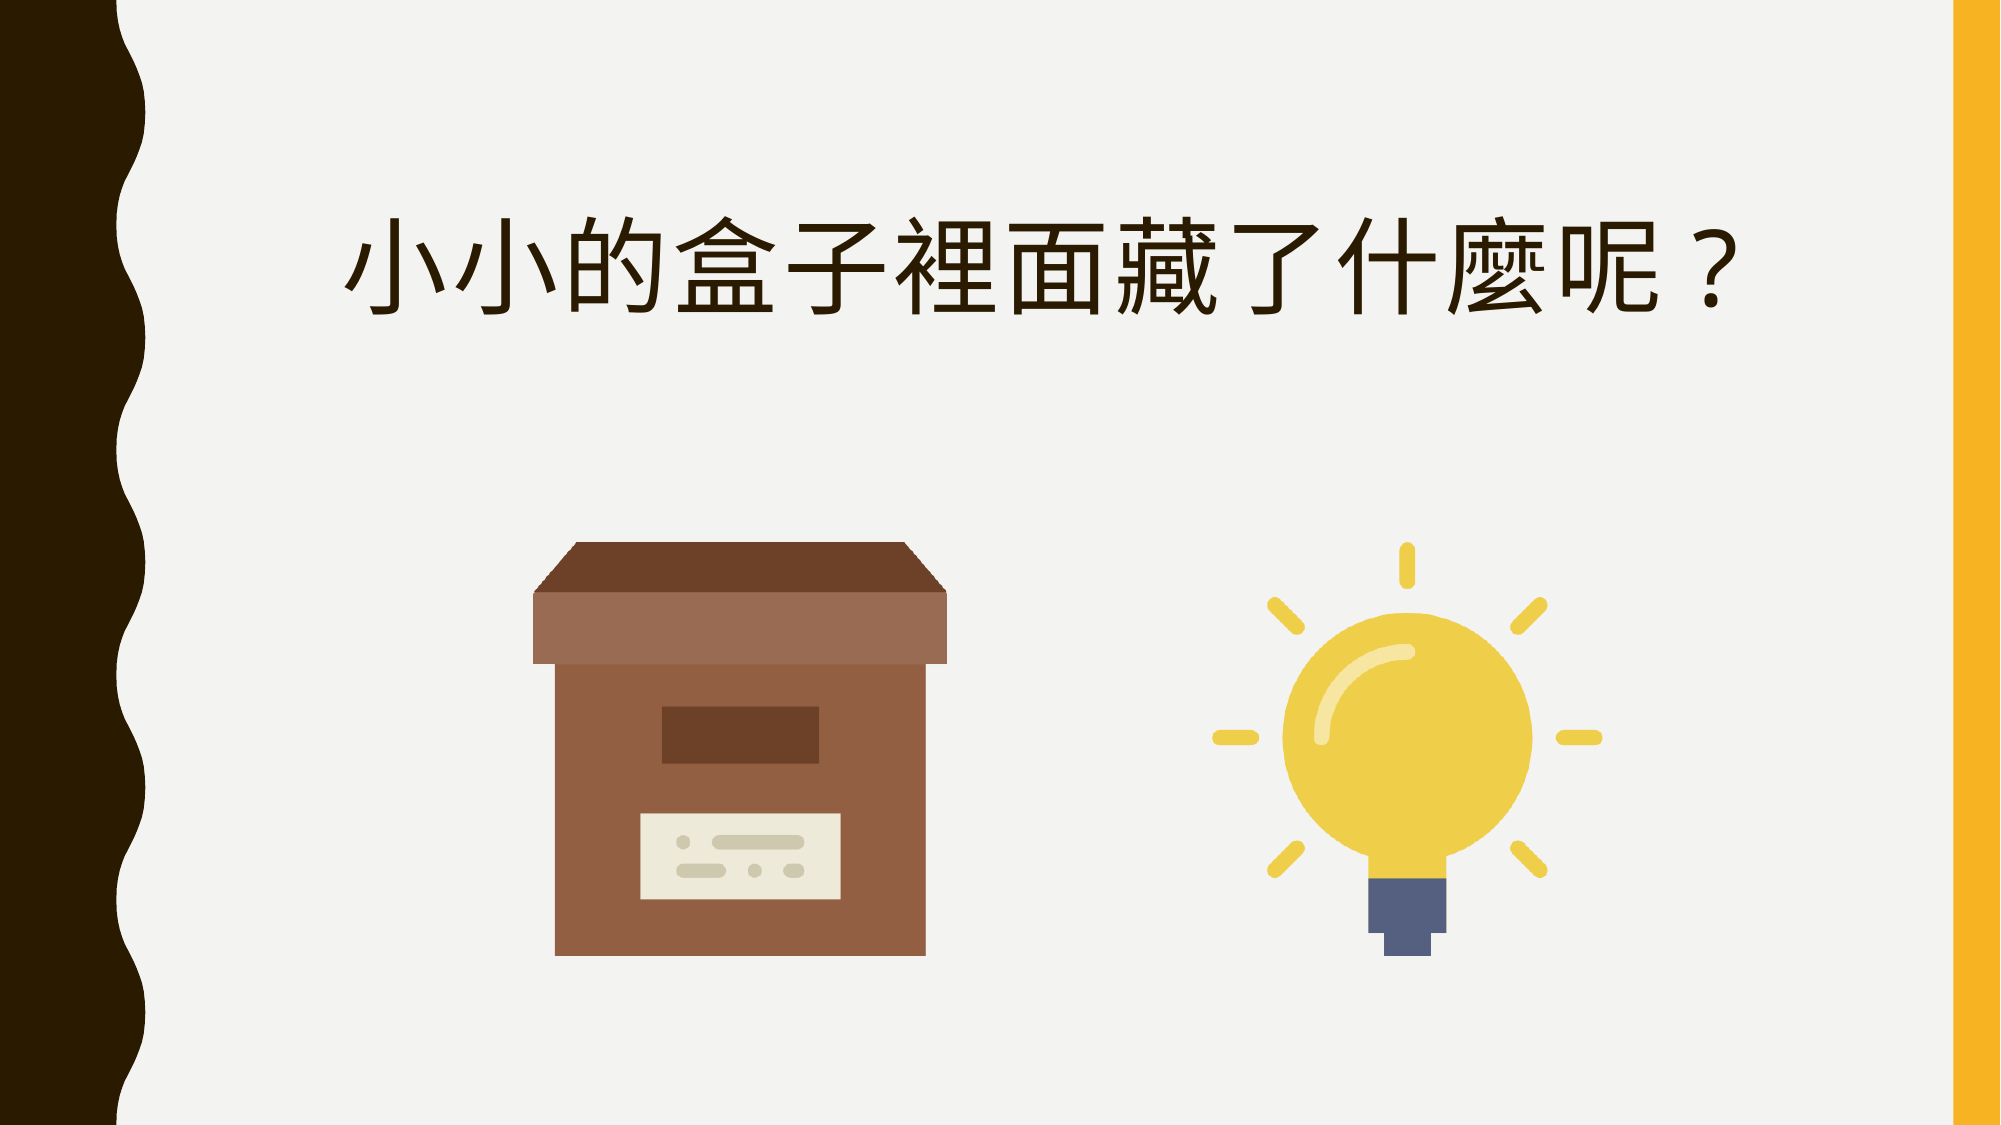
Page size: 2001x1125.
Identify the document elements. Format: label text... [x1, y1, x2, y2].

text_box 小小的盒子裡面藏了什麼呢? [205, 207, 1875, 452]
picture [1200, 542, 1614, 956]
picture [533, 542, 947, 956]
